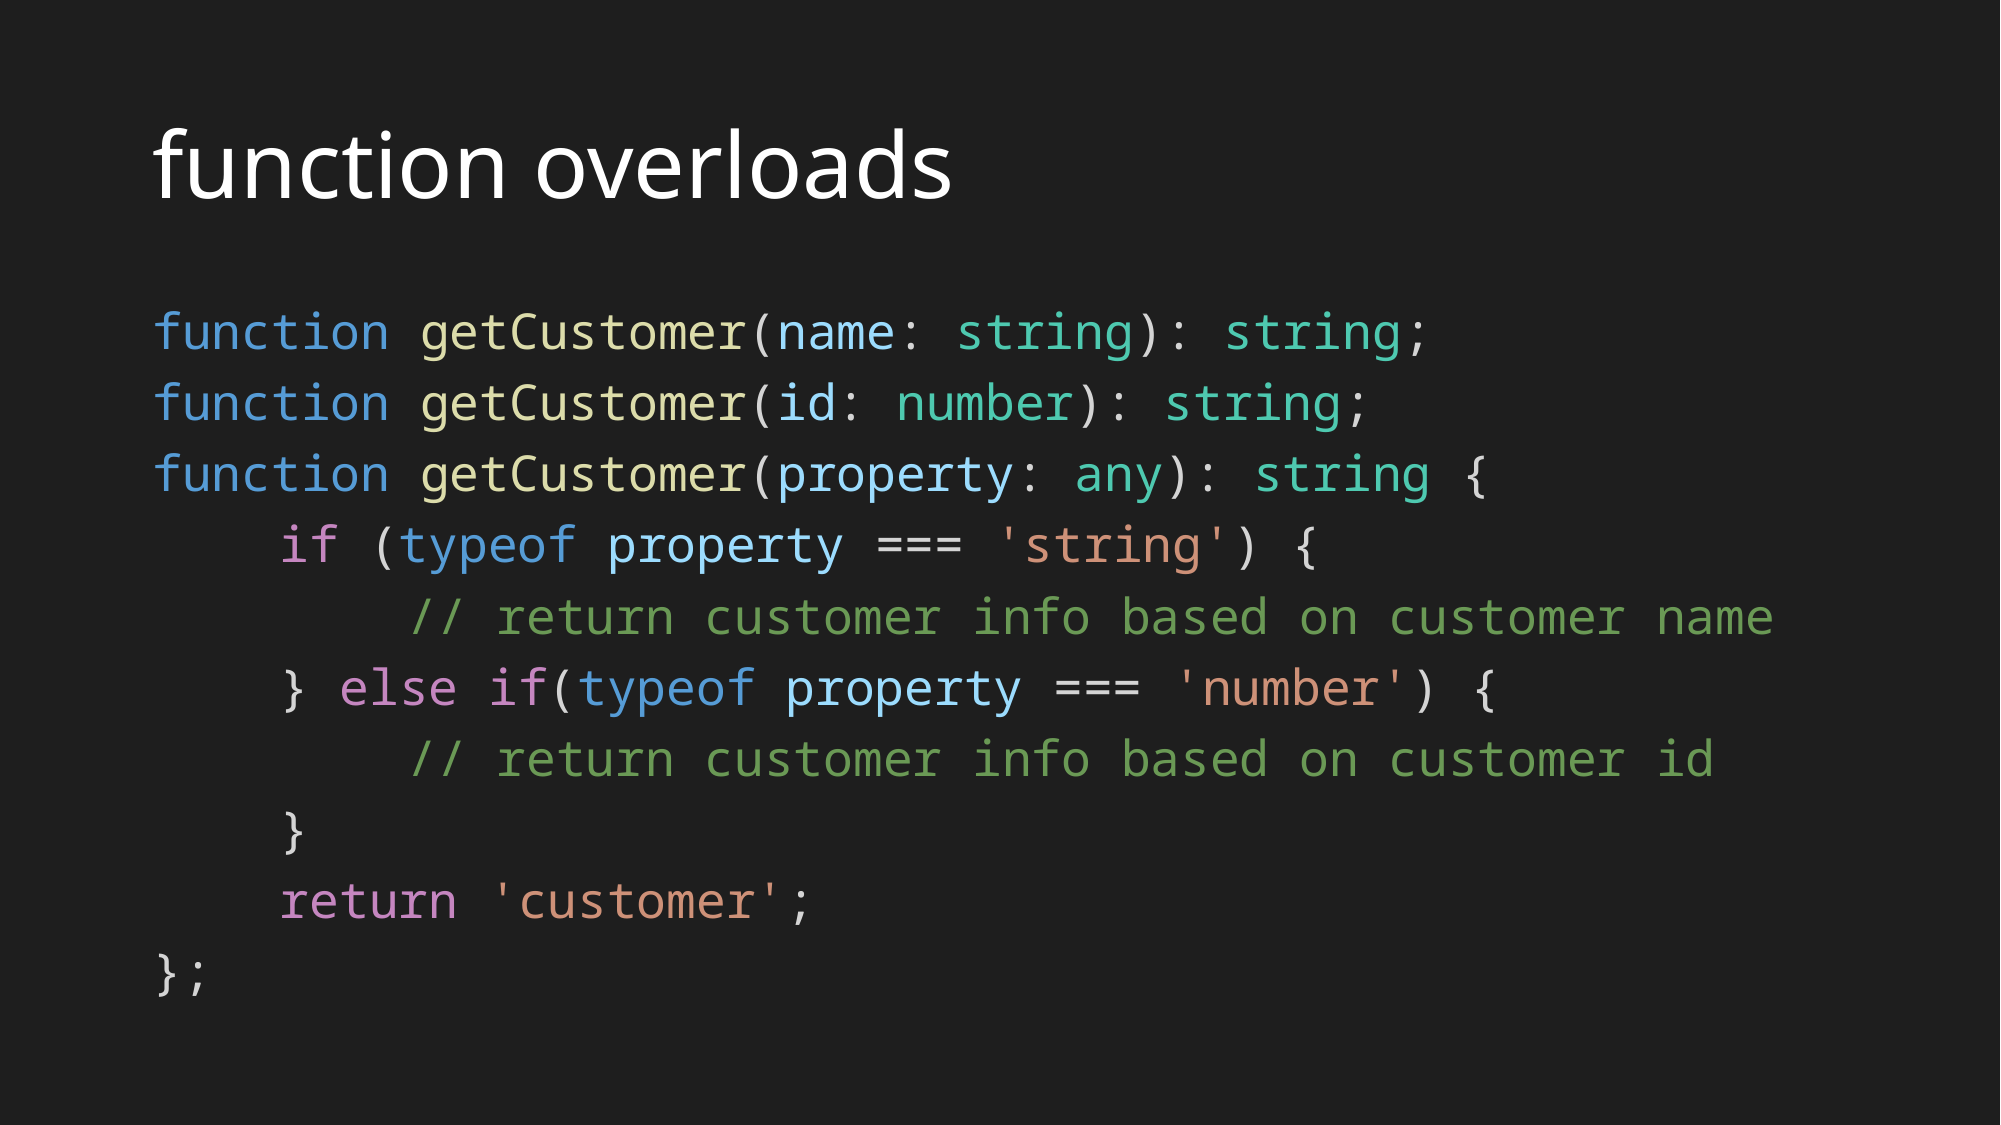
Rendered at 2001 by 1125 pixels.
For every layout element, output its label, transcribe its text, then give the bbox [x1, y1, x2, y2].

list function getCustomer(name: string): string; function getCustomer(id: number): string; function getCustomer(property: any): string { if (typeof property === 'string') { // return customer info based on customer name } else if(typeof property === 'number') { // return customer info based on customer id } return 'customer'; }; [137, 299, 1863, 1014]
title function overloads [137, 59, 1863, 278]
